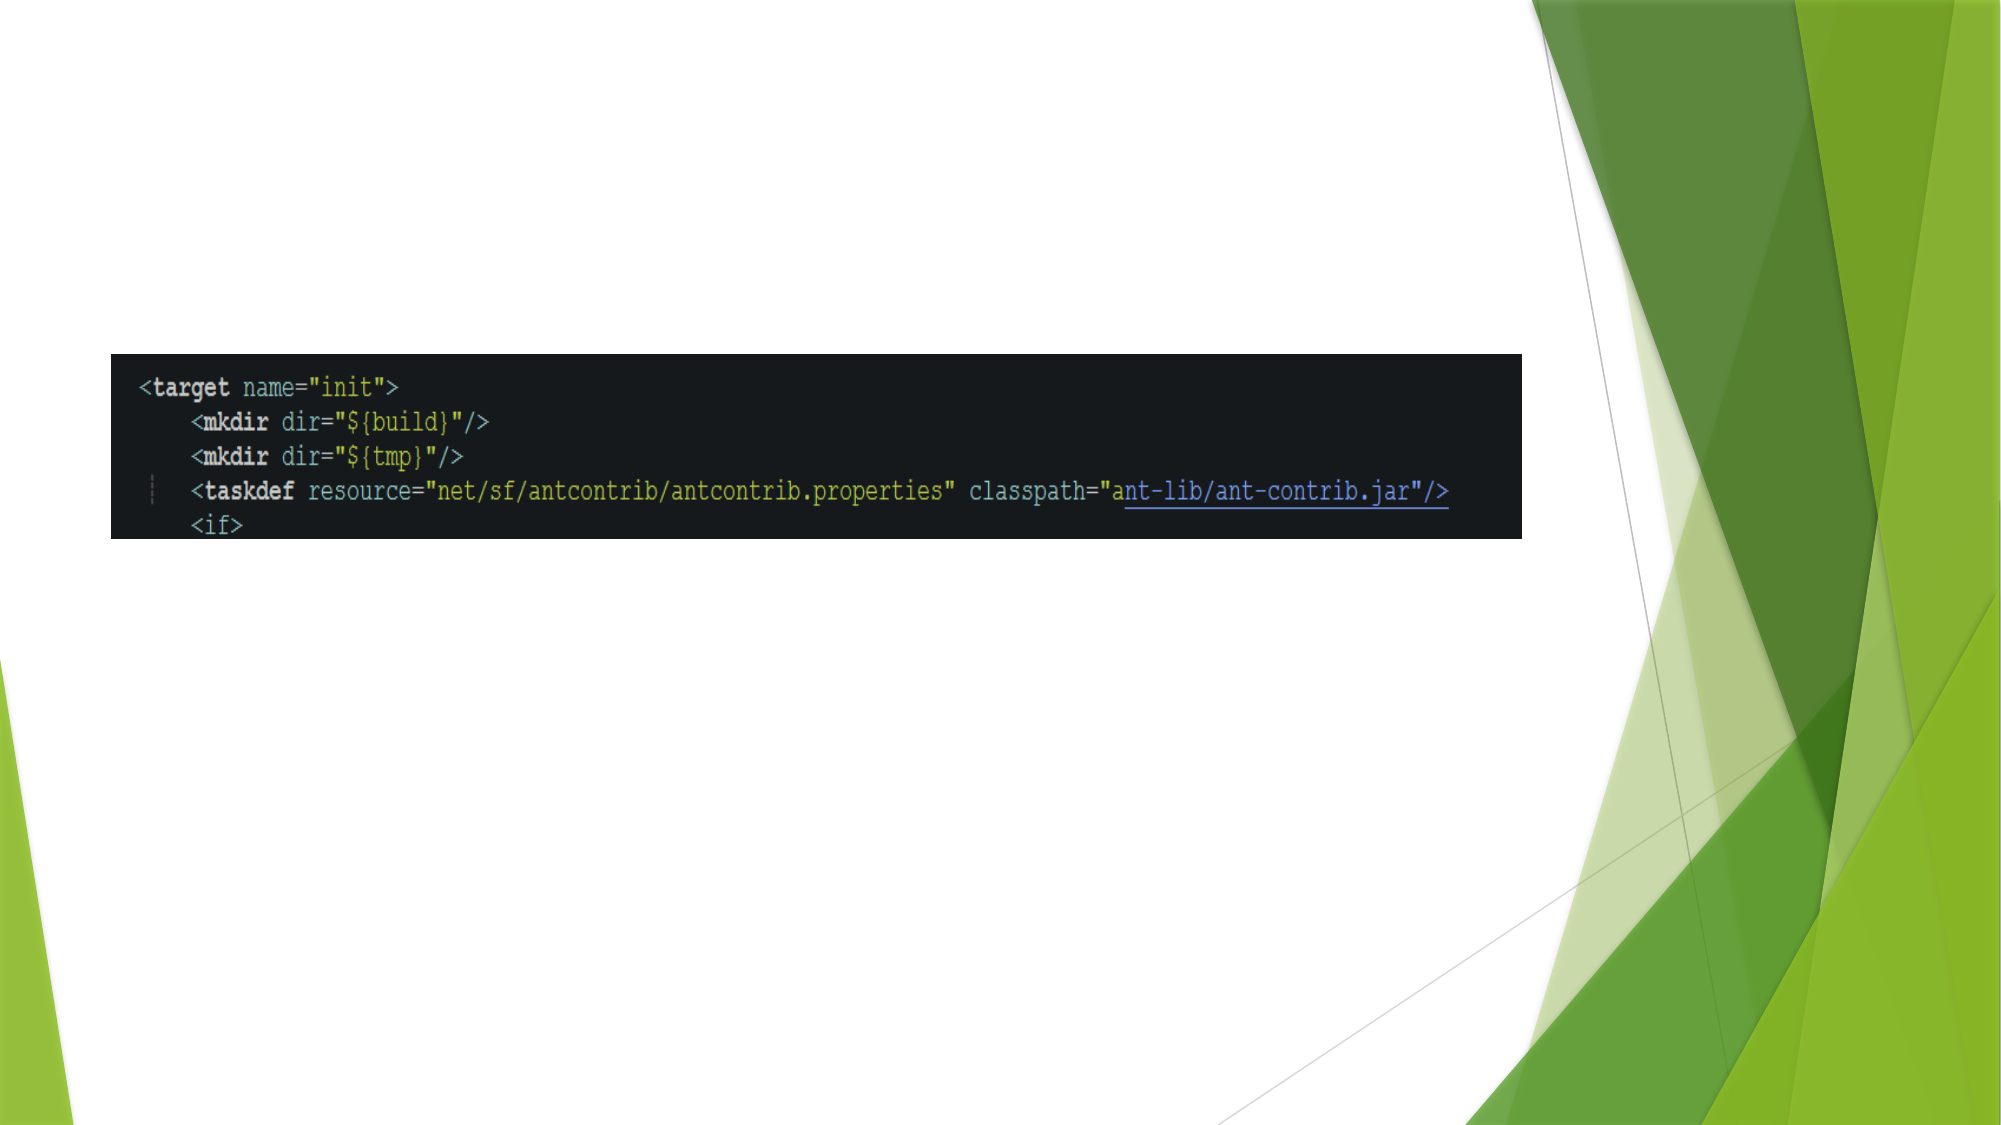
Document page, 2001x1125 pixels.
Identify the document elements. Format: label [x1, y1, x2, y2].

picture [110, 353, 1522, 540]
